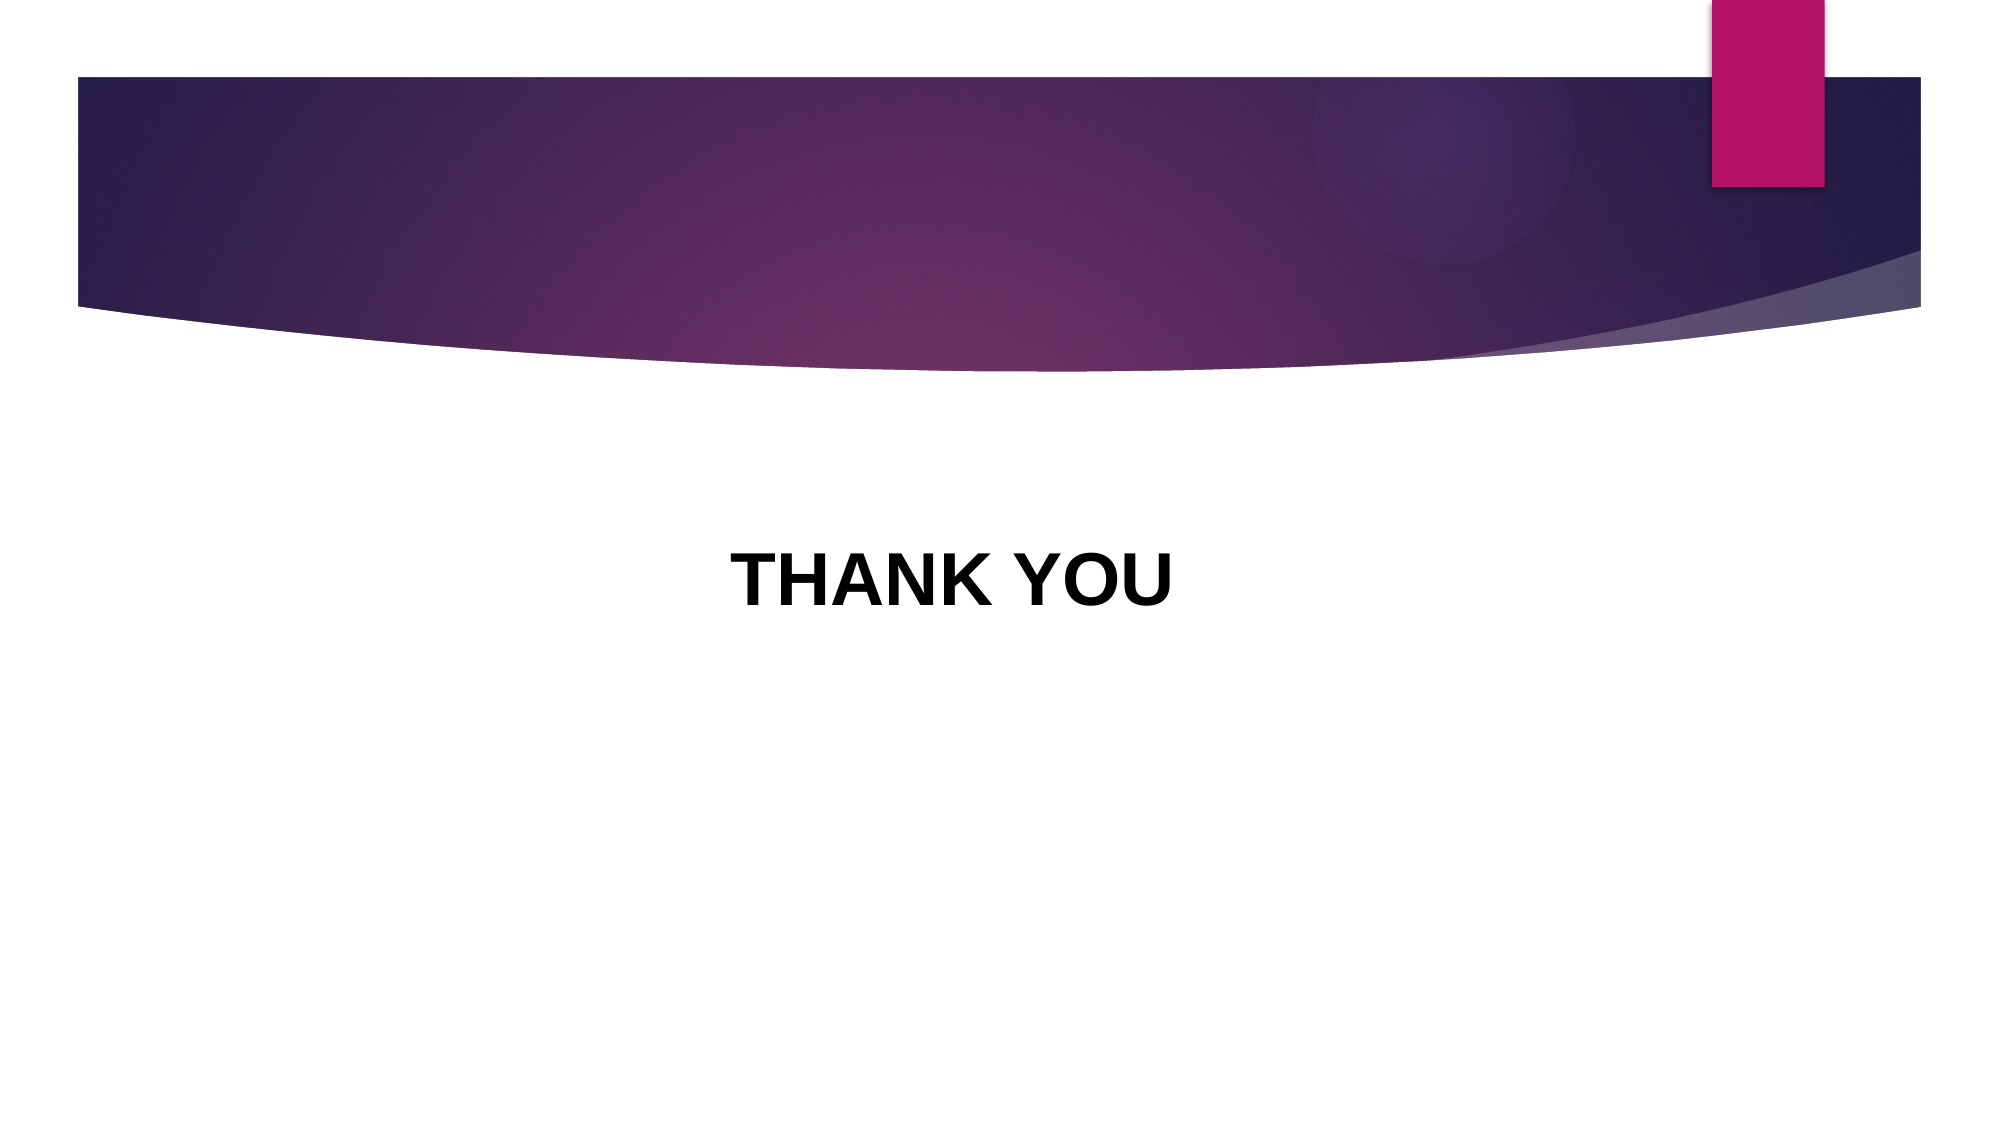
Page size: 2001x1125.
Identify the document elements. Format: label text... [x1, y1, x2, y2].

title THANK YOU [189, 159, 1761, 991]
